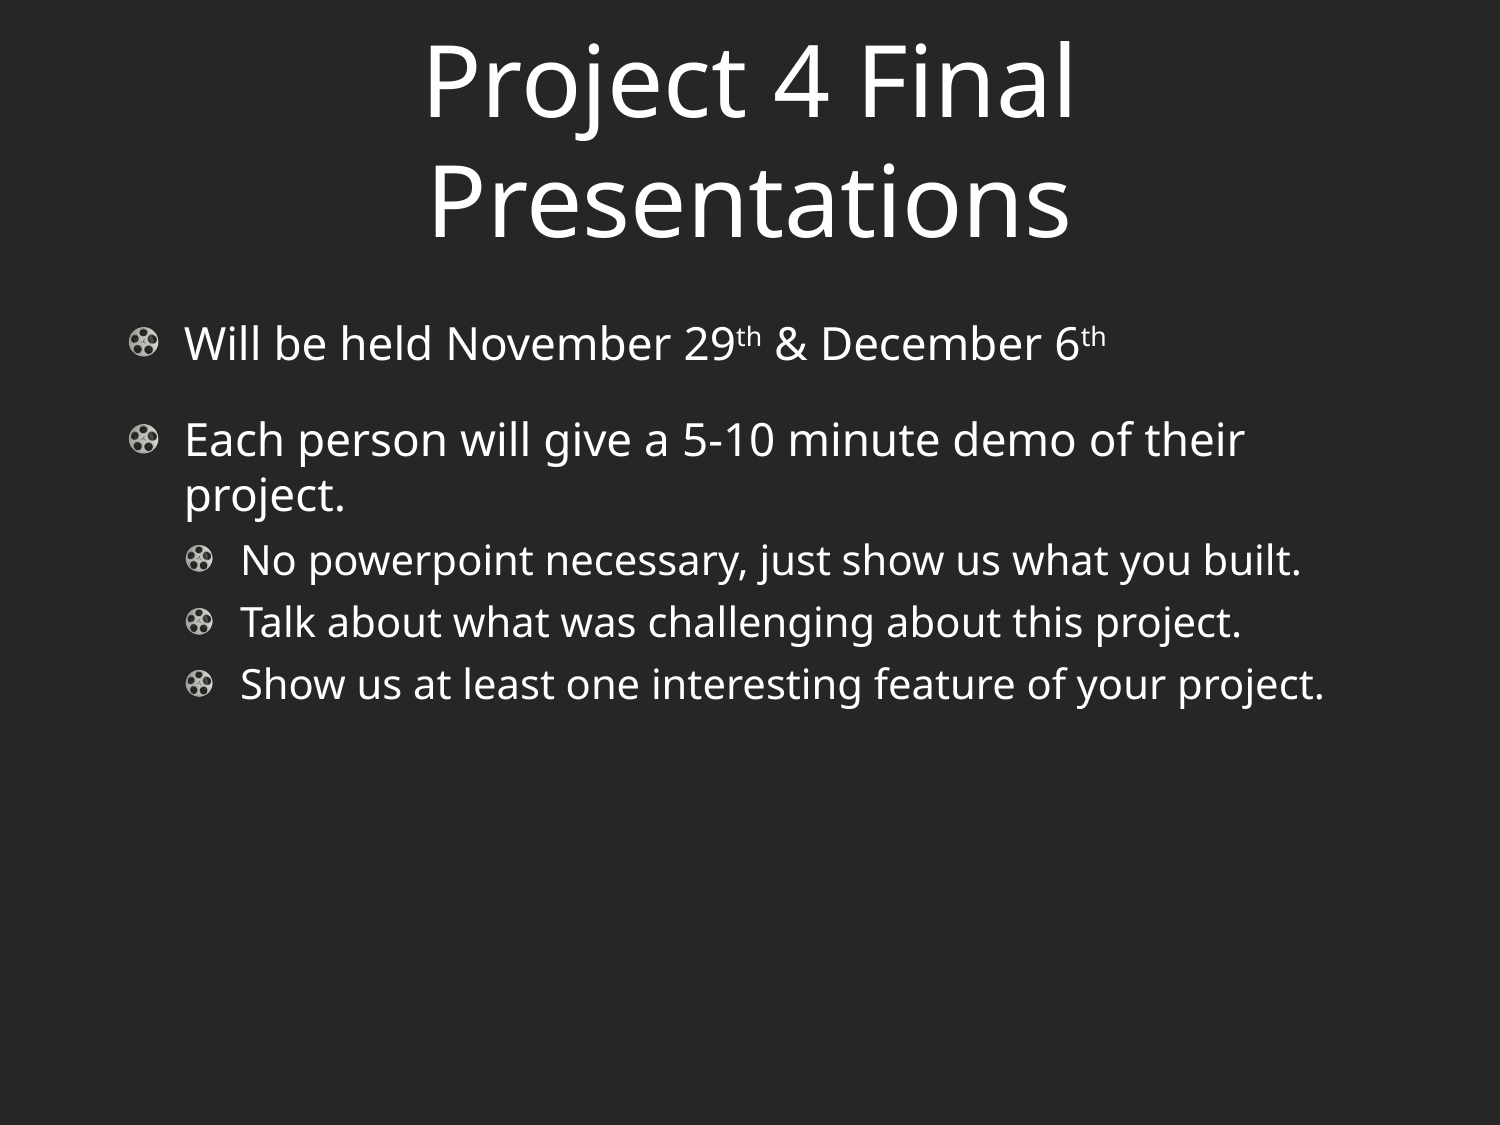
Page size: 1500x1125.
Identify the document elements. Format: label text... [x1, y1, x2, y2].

title Project 4 Final Presentations [112, 19, 1388, 255]
picture [184, 668, 214, 698]
list Will be held November 29th & December 6th Each person will give a 5-10 minute demo of their project. No powerpoint necessary, just show us what you built. Talk about what was challenging about this project. Show us at least one interesting feature of your project. [112, 306, 1388, 1005]
picture [184, 606, 214, 636]
picture [127, 325, 160, 358]
picture [184, 543, 214, 573]
picture [127, 422, 160, 455]
